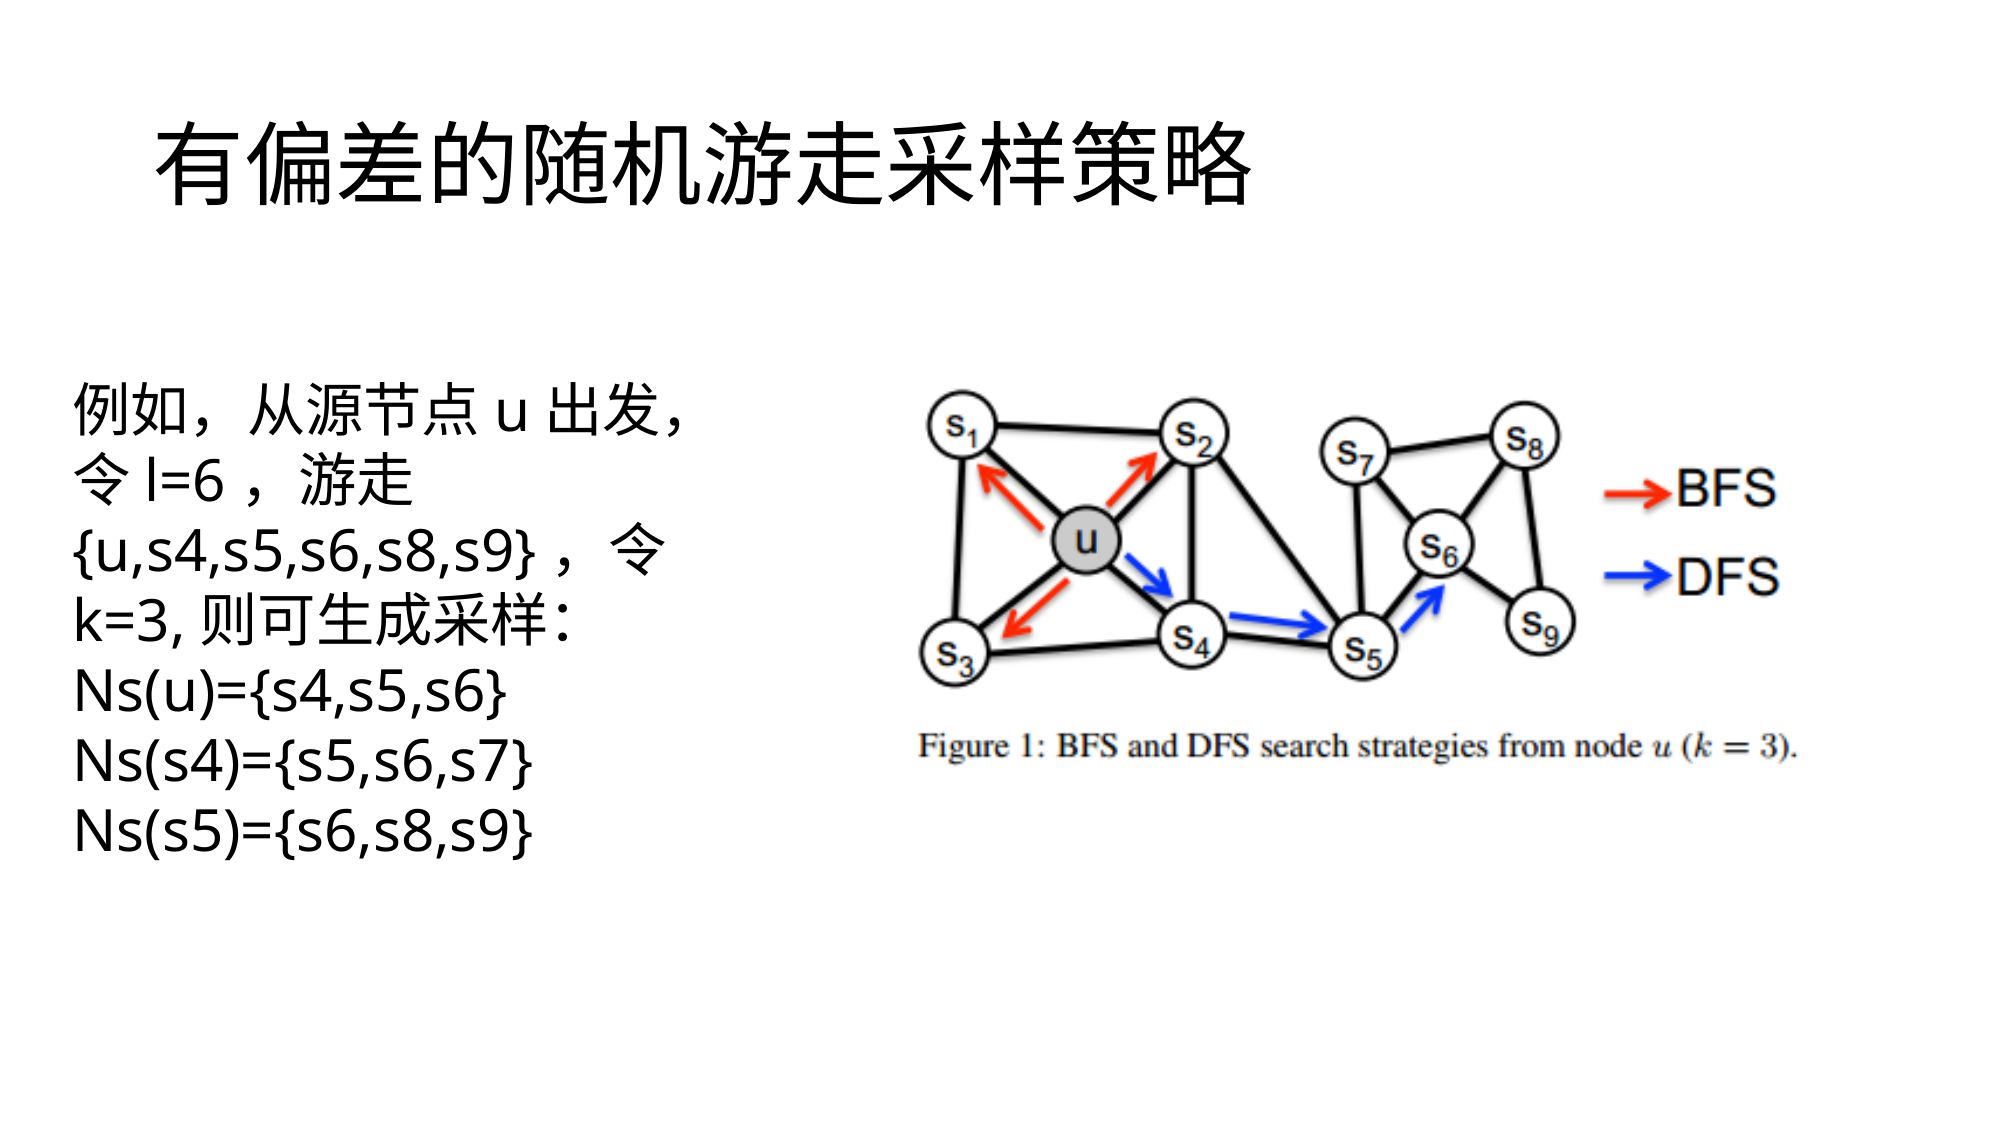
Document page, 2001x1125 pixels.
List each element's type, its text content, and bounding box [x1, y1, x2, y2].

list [863, 301, 1876, 824]
text_box 例如，从源节点u出发，令l=6，游走{u,s4,s5,s6,s8,s9}，令k=3,则可生成采样： Ns(u)={s4,s5,s6} Ns(s4)={s5,s6,s7} Ns(s5)={s6,s8,s9} [57, 365, 787, 871]
title 有偏差的随机游走采样策略 [137, 59, 1863, 278]
